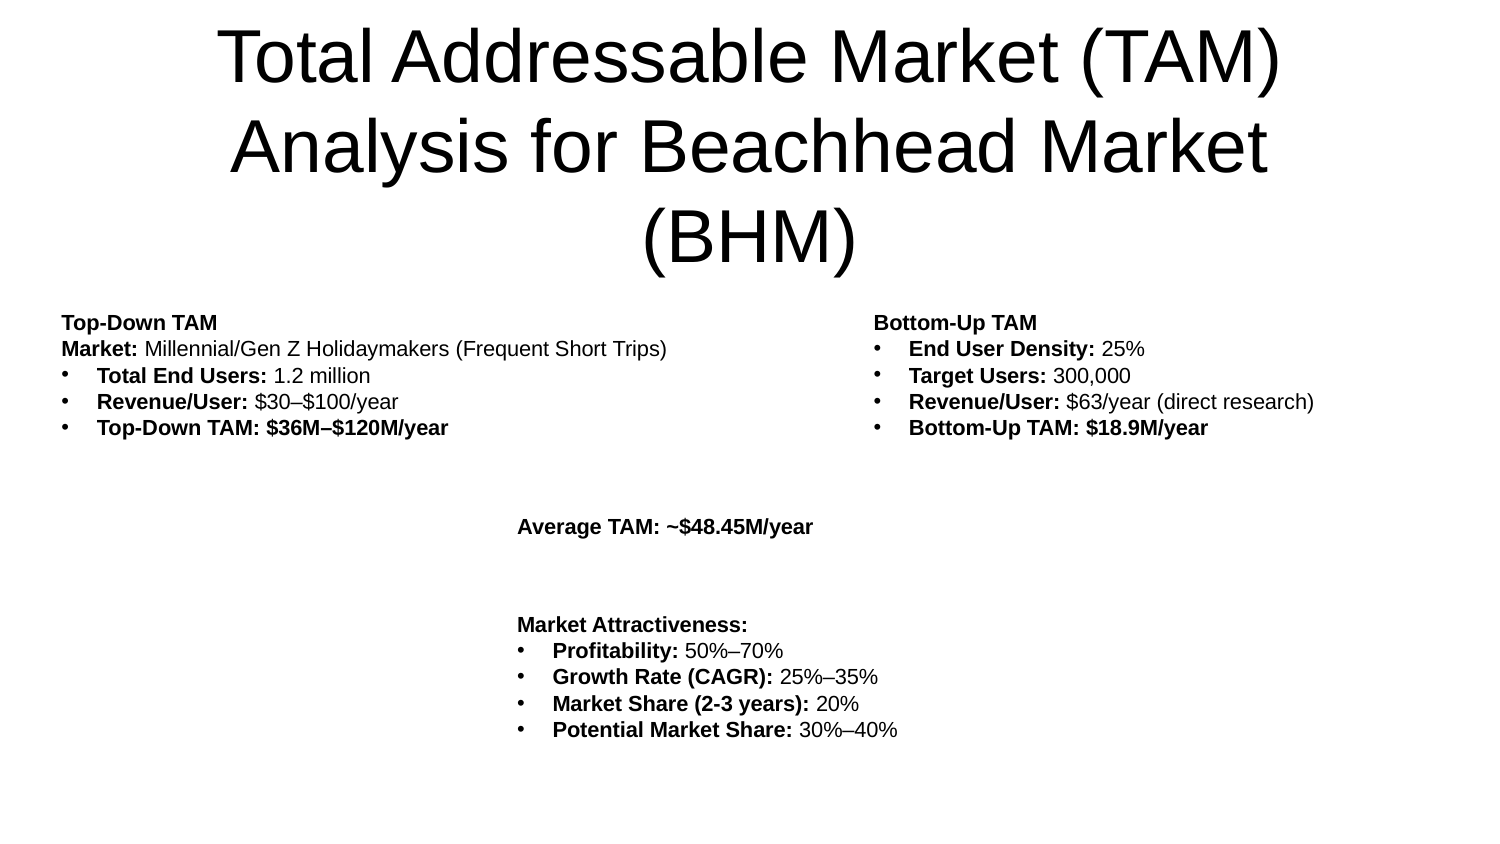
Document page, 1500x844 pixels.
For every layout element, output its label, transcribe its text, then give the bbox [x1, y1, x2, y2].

title Total Addressable Market (TAM) Analysis for Beachhead Market (BHM) [187, 132, 1313, 293]
text_box Top-Down TAM Market: Millennial/Gen Z Holidaymakers (Frequent Short Trips) Total End Users: 1.2 million Revenue/User: $30–$100/year Top-Down TAM: $36M–$120M/year [46, 301, 741, 474]
text_box Market Attractiveness: Profitability: 50%–70% Growth Rate (CAGR): 25%–35% Market Share (2-3 years): 20% Potential Market Share: 30%–40% [502, 603, 1045, 776]
text_box Bottom-Up TAM End User Density: 25% Target Users: 300,000 Revenue/User: $63/year (direct research) Bottom-Up TAM: $18.9M/year [858, 301, 1426, 474]
text_box Average TAM: ~$48.45M/year [502, 505, 906, 547]
